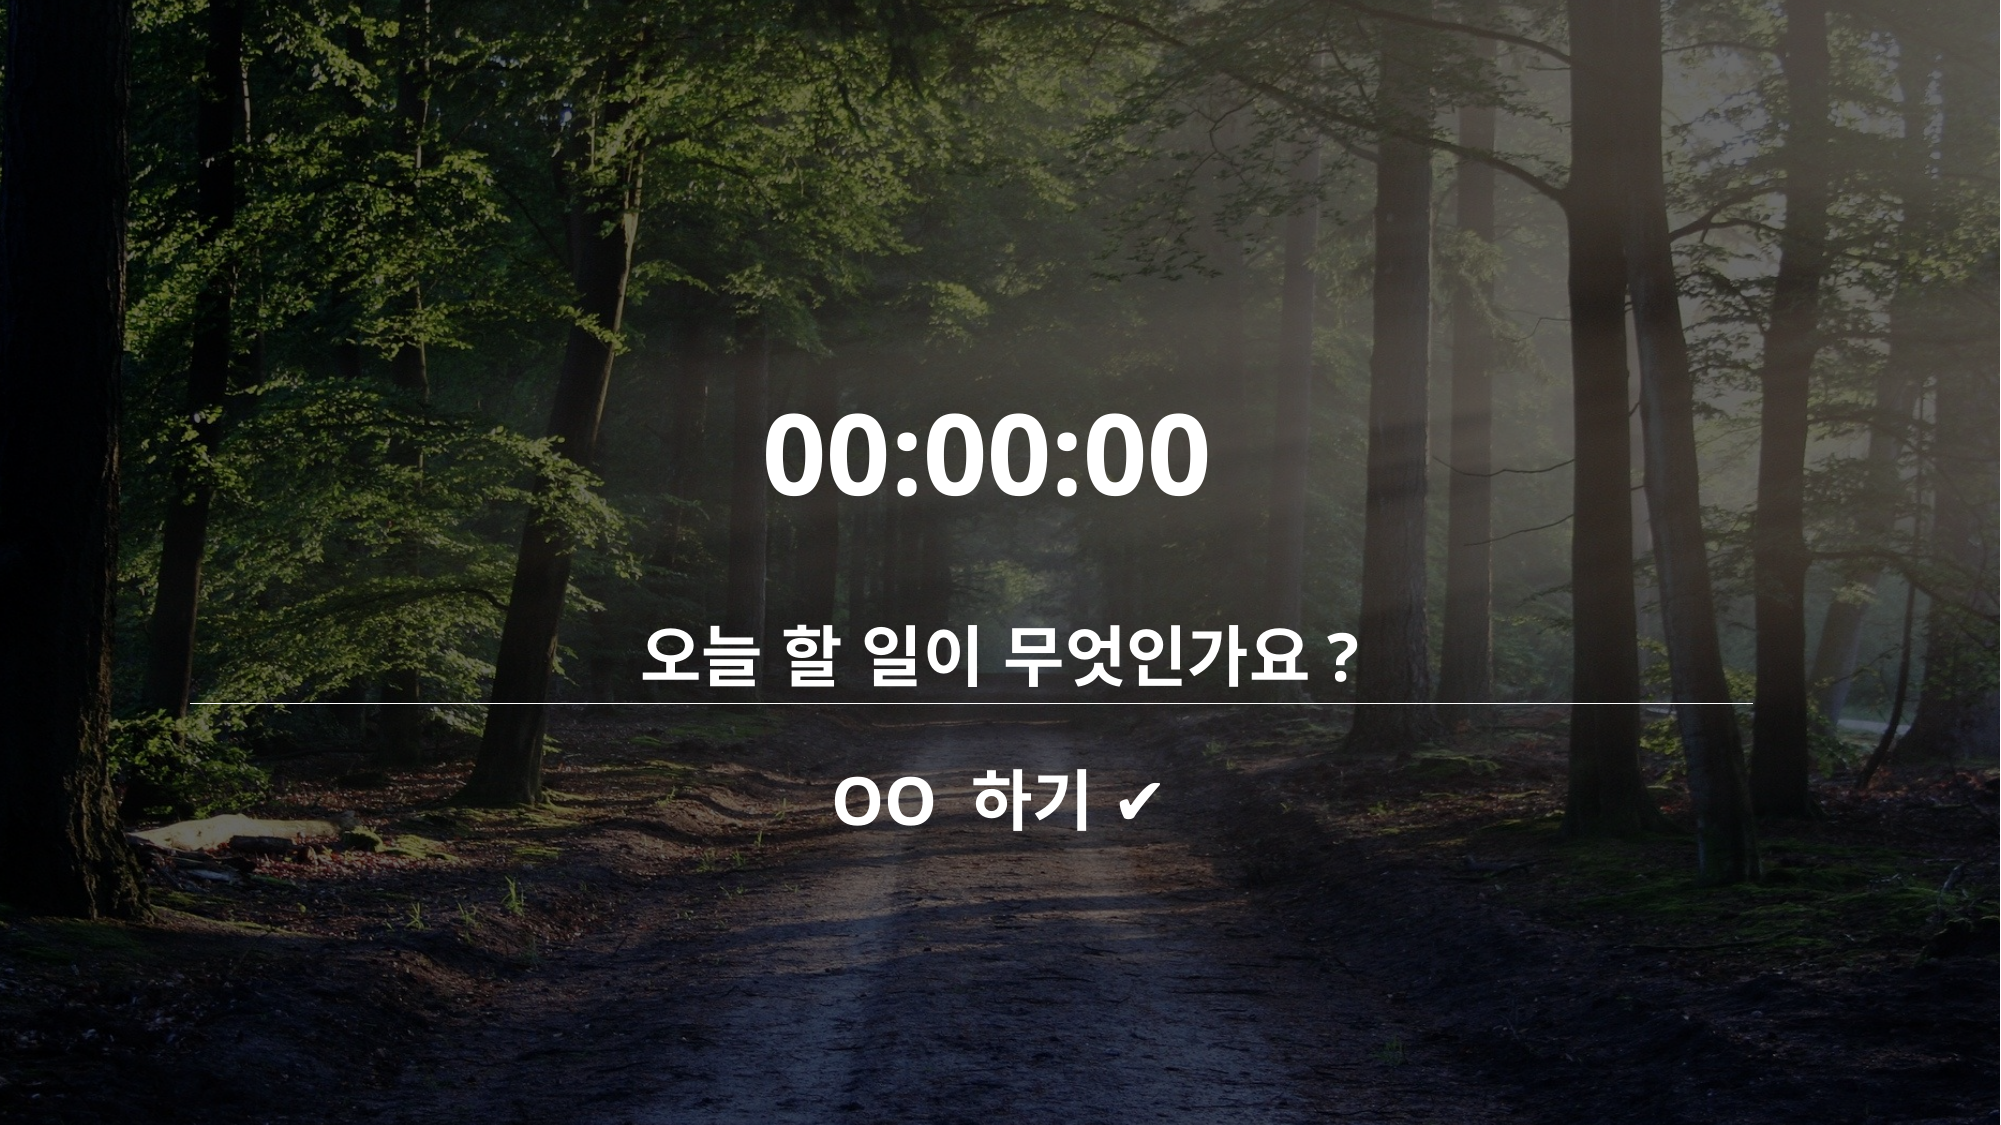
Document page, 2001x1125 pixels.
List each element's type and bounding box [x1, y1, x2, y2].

text_box [0, 0, 2000, 1125]
